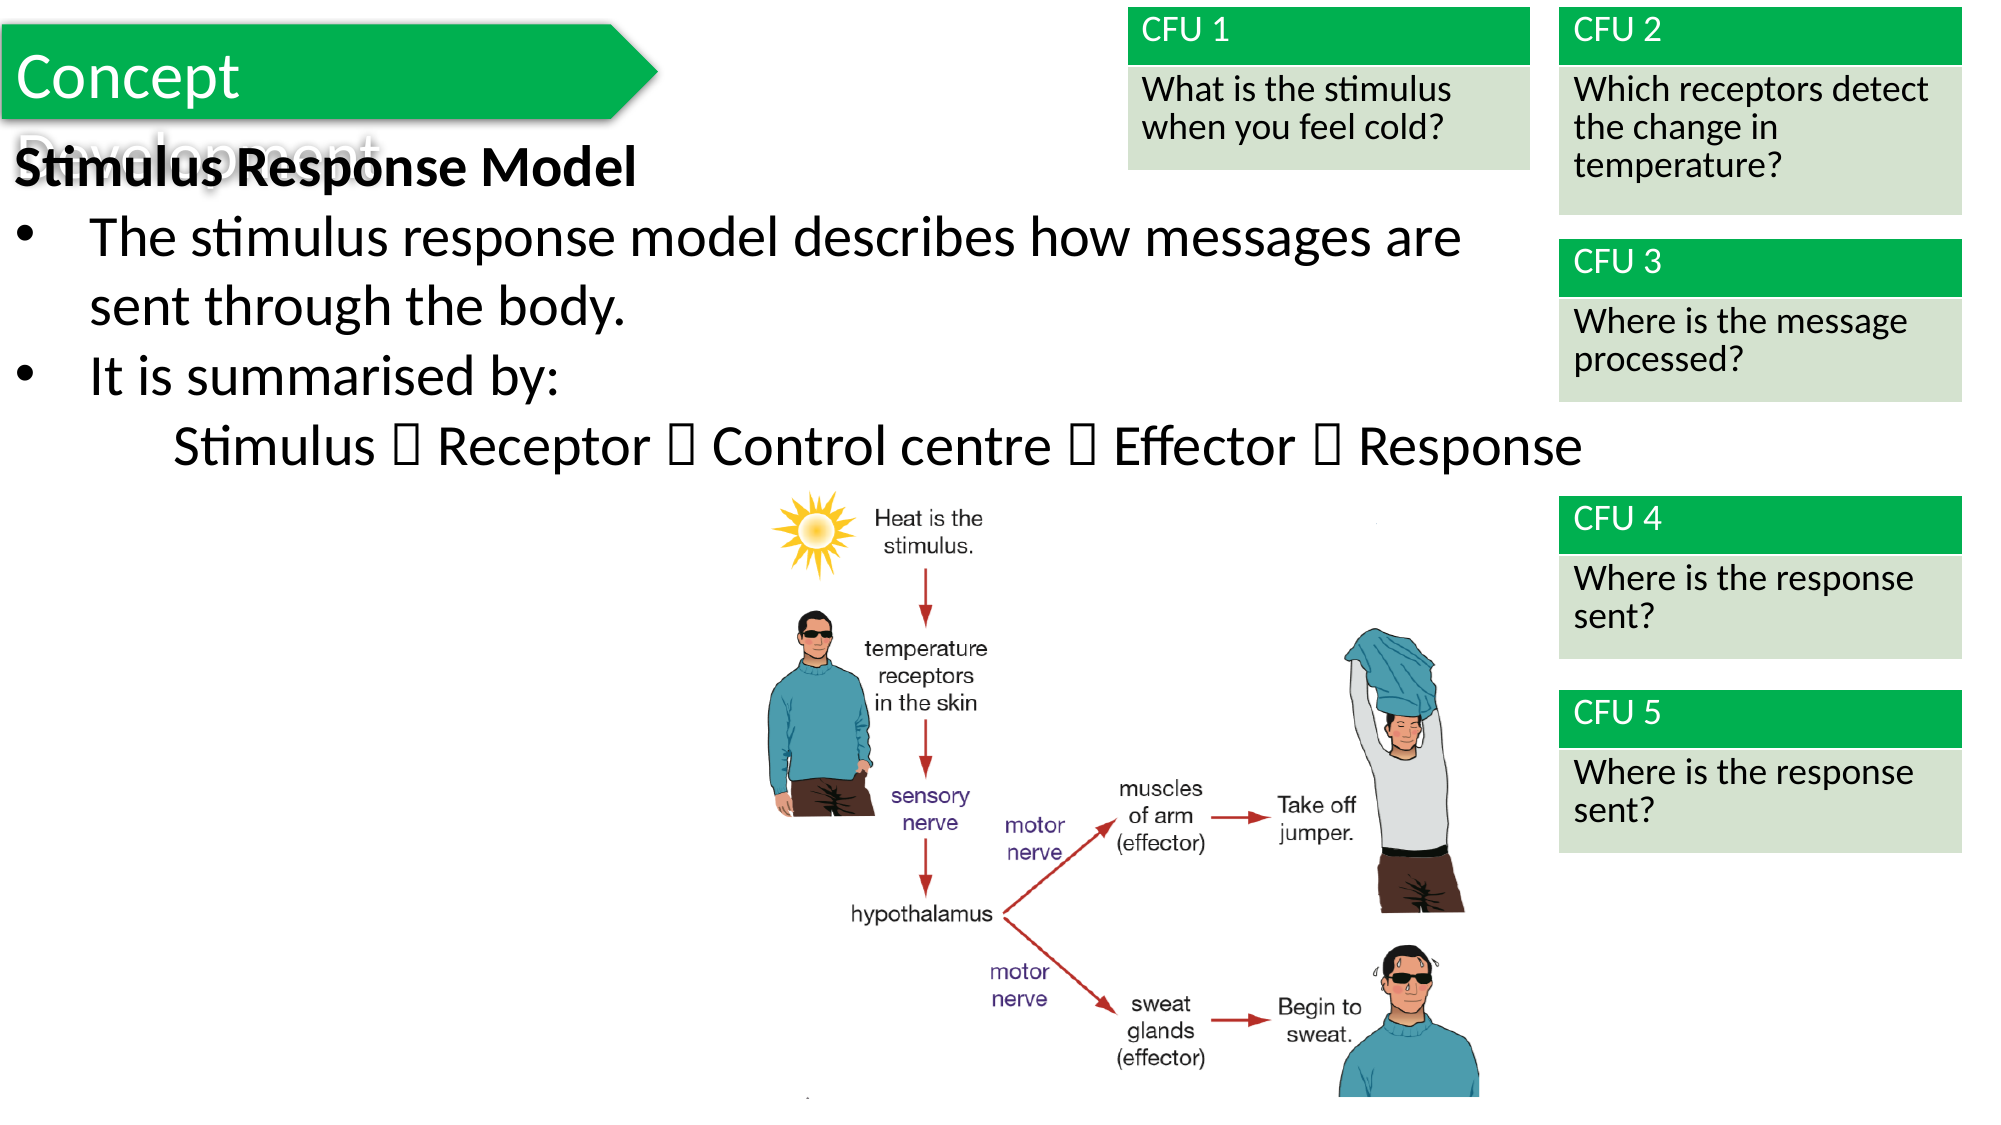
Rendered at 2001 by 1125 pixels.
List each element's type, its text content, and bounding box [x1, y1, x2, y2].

table_header CFU 3 [1559, 239, 1962, 297]
table_cell Where is the message processed? [1559, 299, 1962, 402]
text_box Stimulus Response Model The stimulus response model describes how messages are sent through the body. It is summarised by: Stimulus  Receptor  Control centre  Effector  Response [0, 120, 1703, 825]
table_cell Which receptors detect the change in temperature? [1559, 67, 1962, 215]
table_cell Where is the response sent? [1559, 750, 1962, 853]
table_cell What is the stimulus when you feel cold? [1128, 67, 1530, 170]
text_box Concept Development [1, 24, 658, 119]
table_header CFU 1 [1128, 7, 1530, 65]
table_cell Where is the response sent? [1559, 556, 1962, 659]
table_header CFU 4 [1559, 496, 1962, 554]
table_header CFU 5 [1559, 690, 1962, 748]
table_header CFU 2 [1559, 7, 1962, 65]
picture [759, 486, 1495, 1103]
